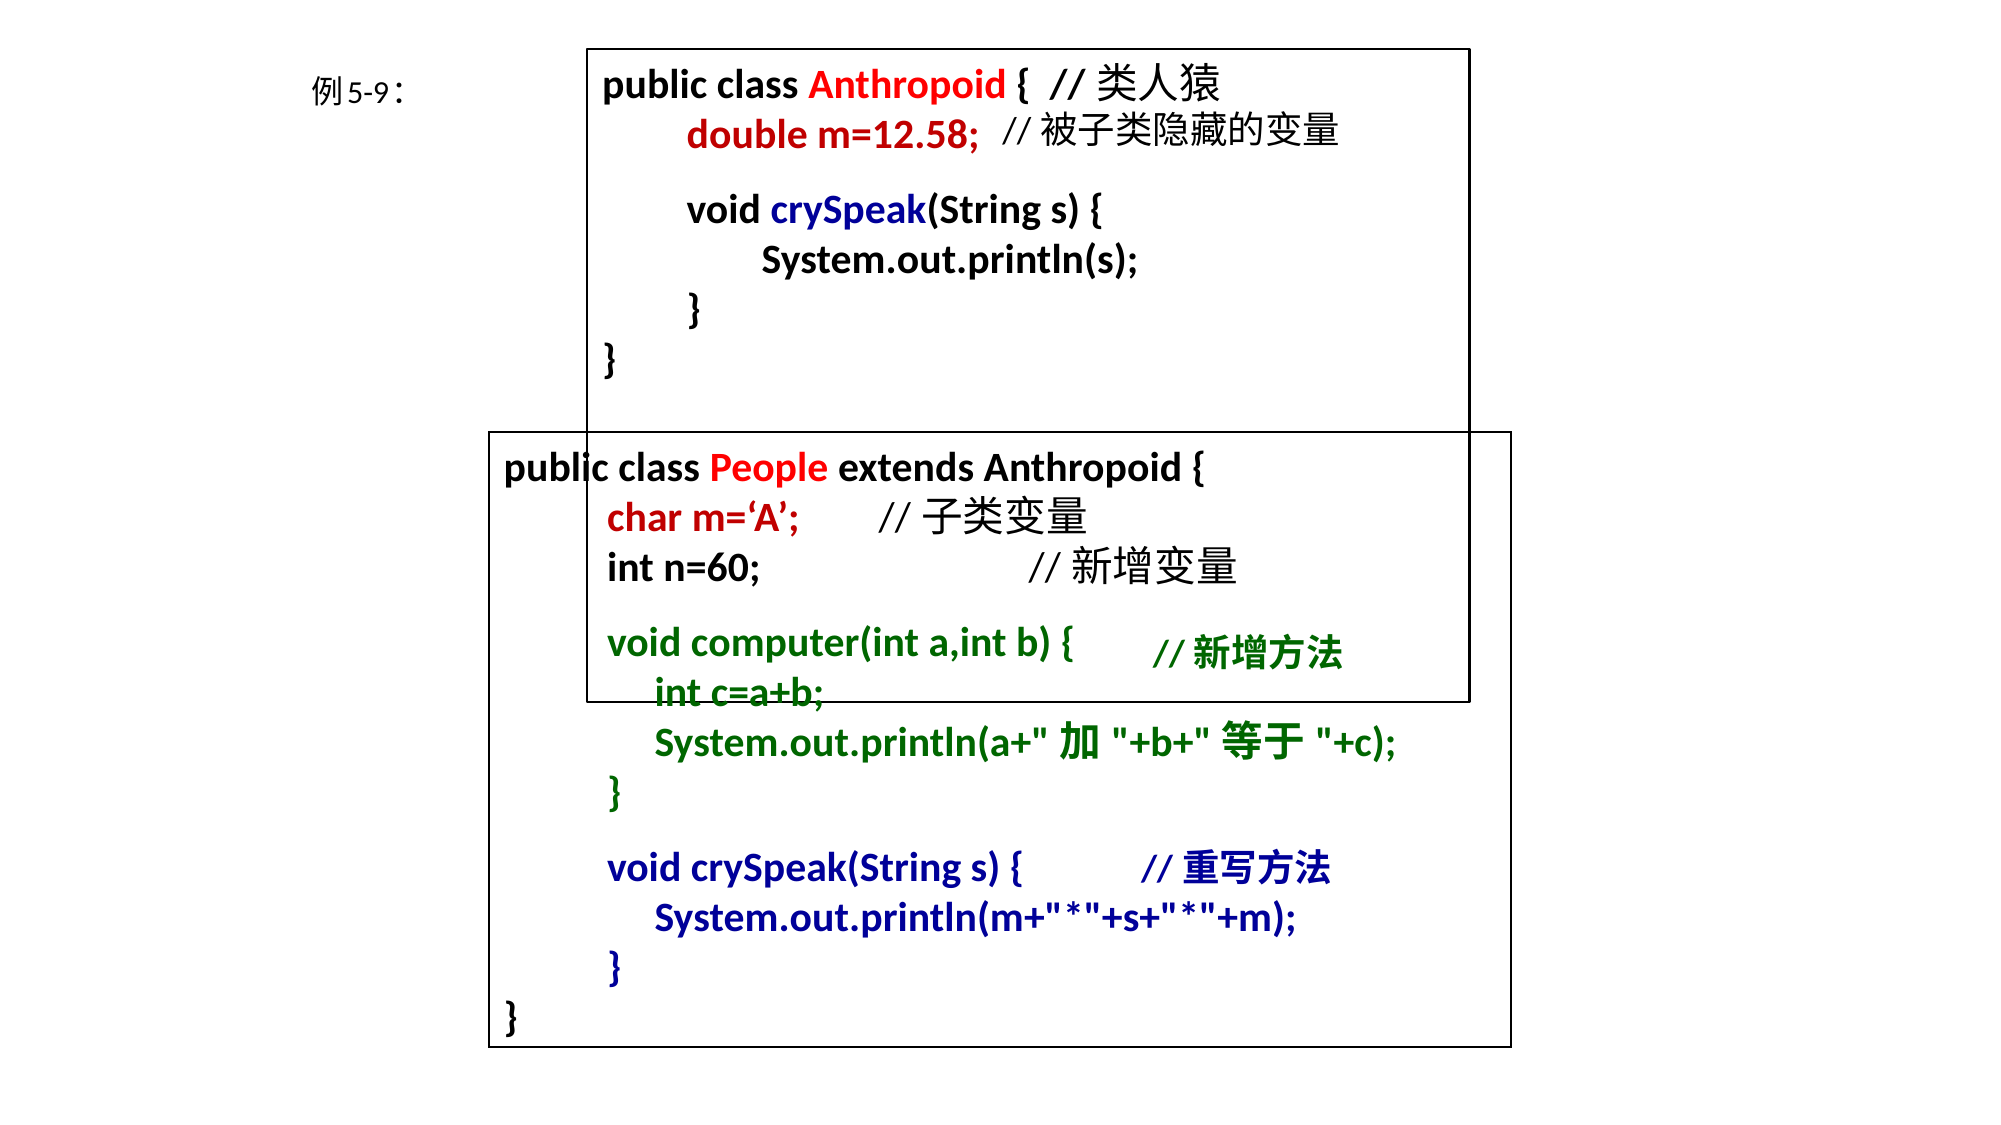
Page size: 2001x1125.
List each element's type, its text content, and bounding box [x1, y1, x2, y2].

text_box //重写方法 [1126, 836, 1347, 897]
text_box public class People extends Anthropoid { char m=‘A’; //子类变量 int n=60; //新增变量 void computer(int a,int b) { int c=a+b; System.out.println(a+"加"+b+"等于"+c); } void crySpeak(String s) { System.out.println(m+"*"+s+"*"+m); } } [488, 431, 1512, 1047]
list public class Anthropoid { //类人猿 double m=12.58; void crySpeak(String s) { System.out.println(s); } } [587, 49, 1470, 431]
title 例5-9： [296, 58, 587, 121]
text_box //被子类隐藏的变量 [987, 98, 1355, 159]
text_box //新增方法 [1138, 621, 1359, 682]
slide_number [1433, 1042, 1900, 1103]
